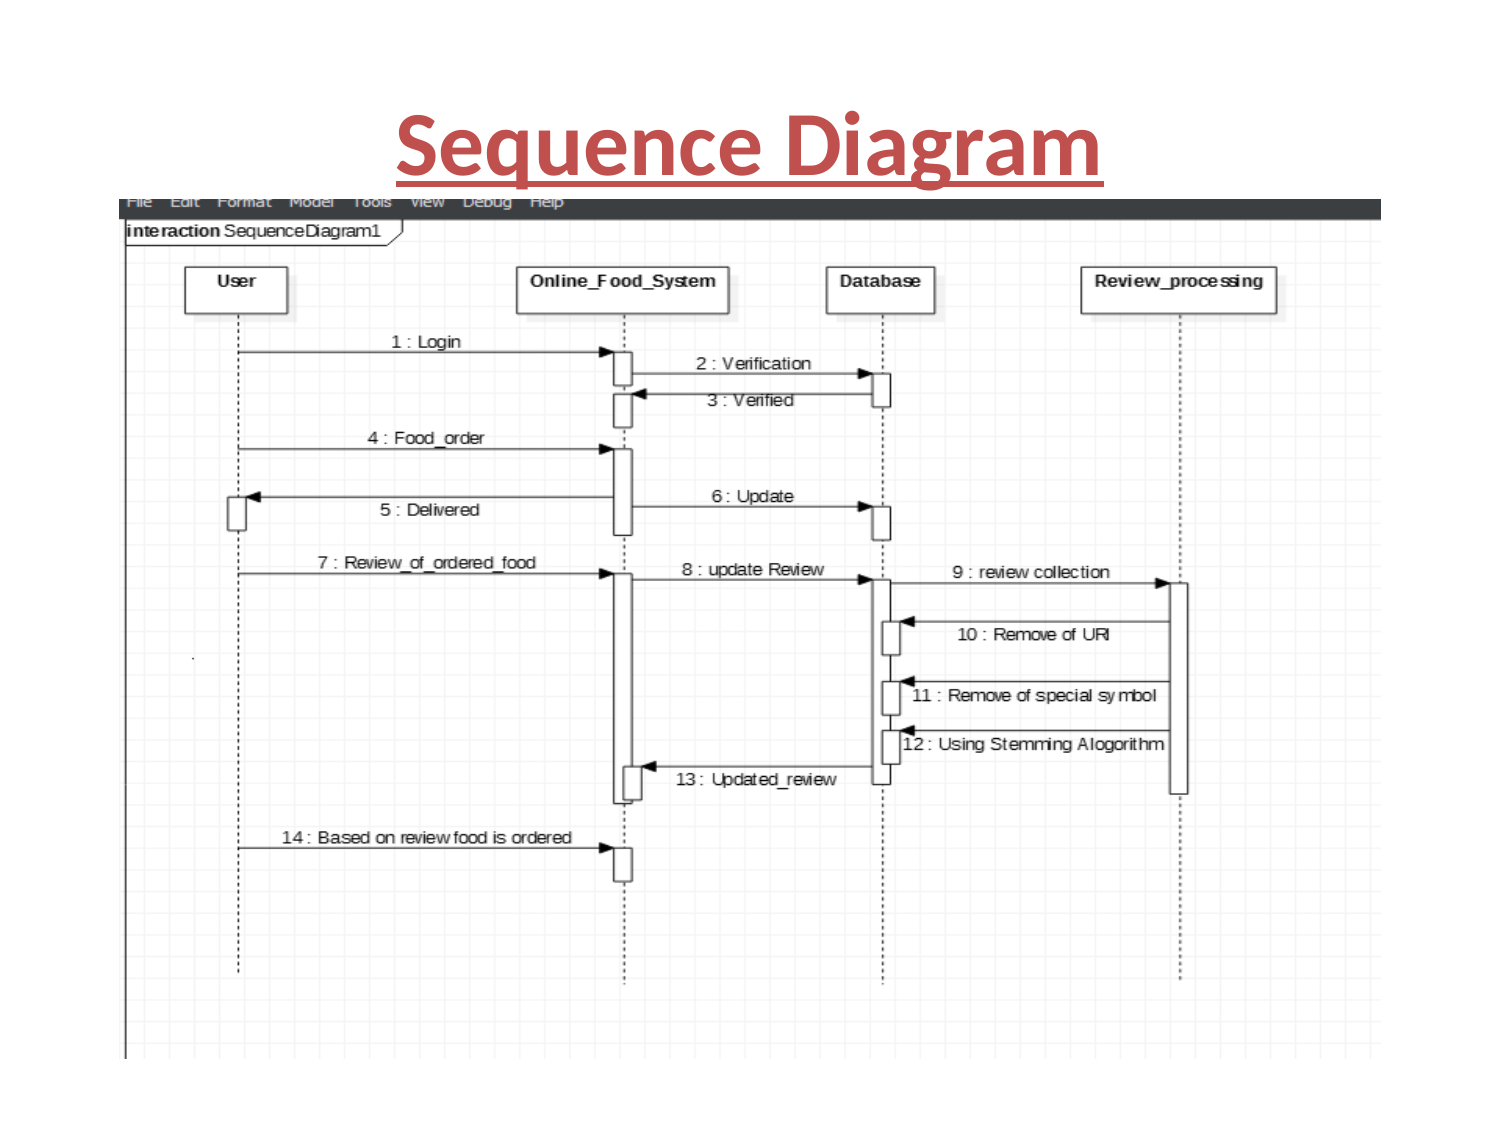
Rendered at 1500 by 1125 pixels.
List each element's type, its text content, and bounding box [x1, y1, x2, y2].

title Sequence Diagram [74, 44, 1426, 233]
picture [119, 199, 1381, 1059]
